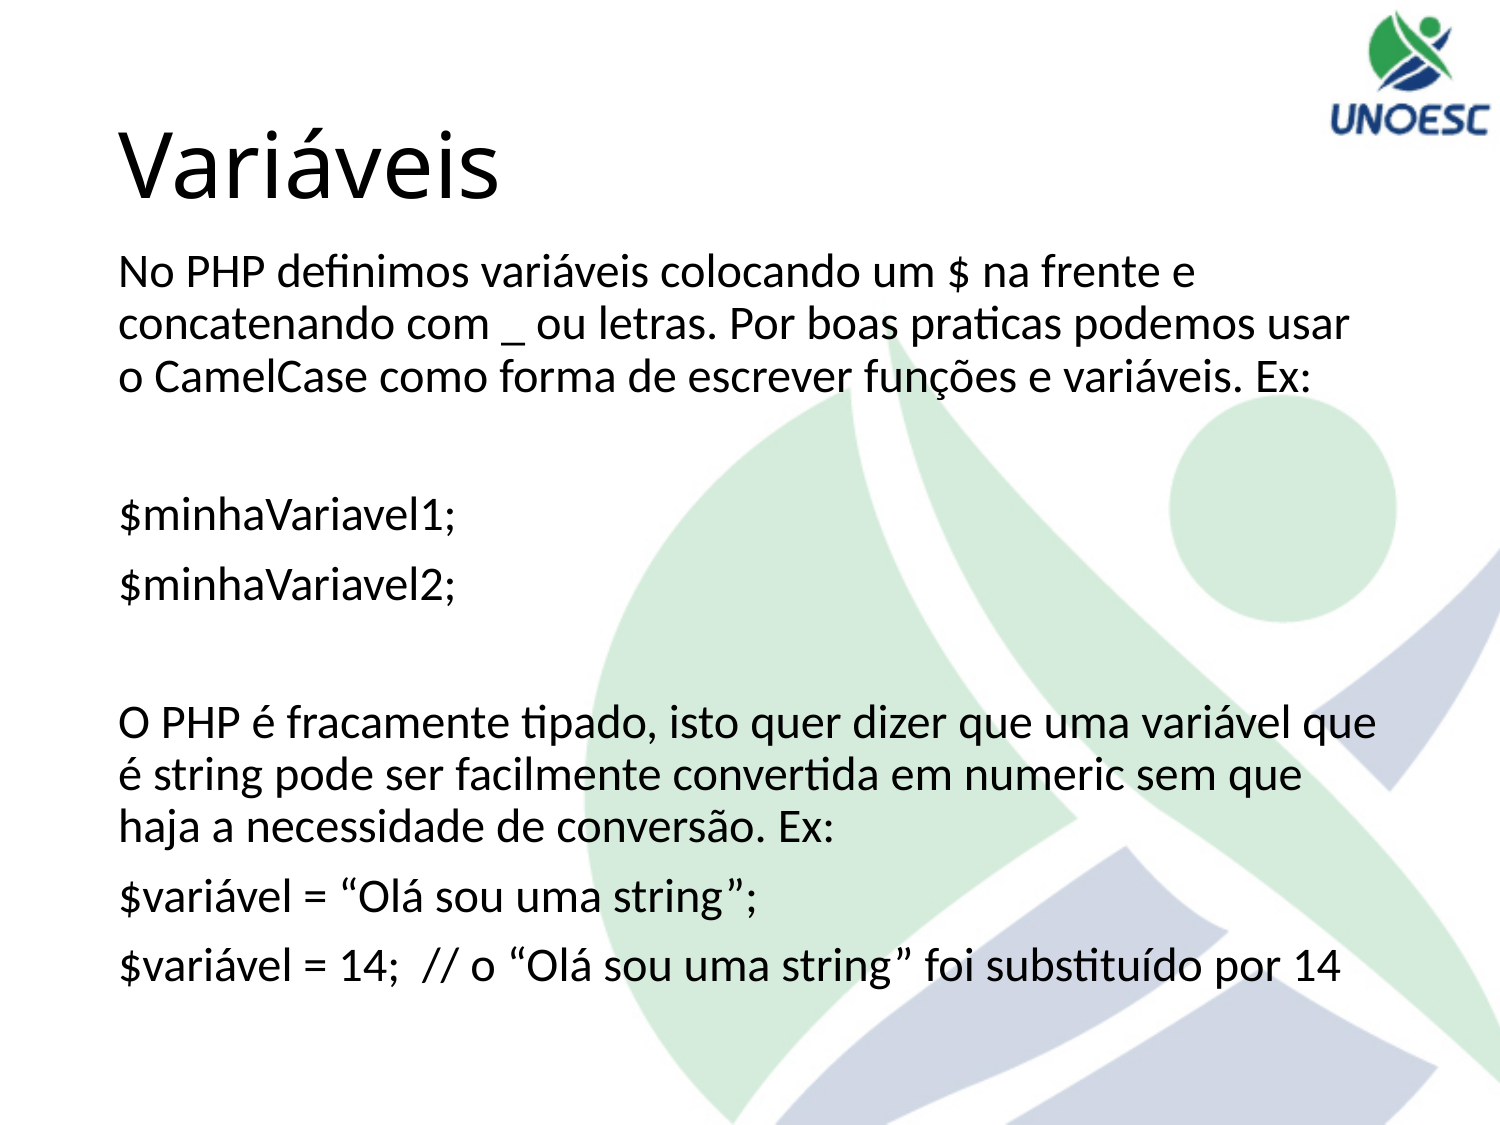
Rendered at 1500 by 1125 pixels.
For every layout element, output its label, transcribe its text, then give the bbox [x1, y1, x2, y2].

picture [0, 0, 1500, 1125]
list No PHP definimos variáveis colocando um $ na frente e concatenando com _ ou letras. Por boas praticas podemos usar o CamelCase como forma de escrever funções e variáveis. Ex: $minhaVariavel1; $minhaVariavel2; O PHP é fracamente tipado, isto quer dizer que uma variável que é string pode ser facilmente convertida em numeric sem que haja a necessidade de conversão. Ex: $variável = “Olá sou uma string”; $variável = 14; // o “Olá sou uma string” foi substituído por 14 [103, 238, 1397, 1014]
title Variáveis [103, 59, 1397, 238]
